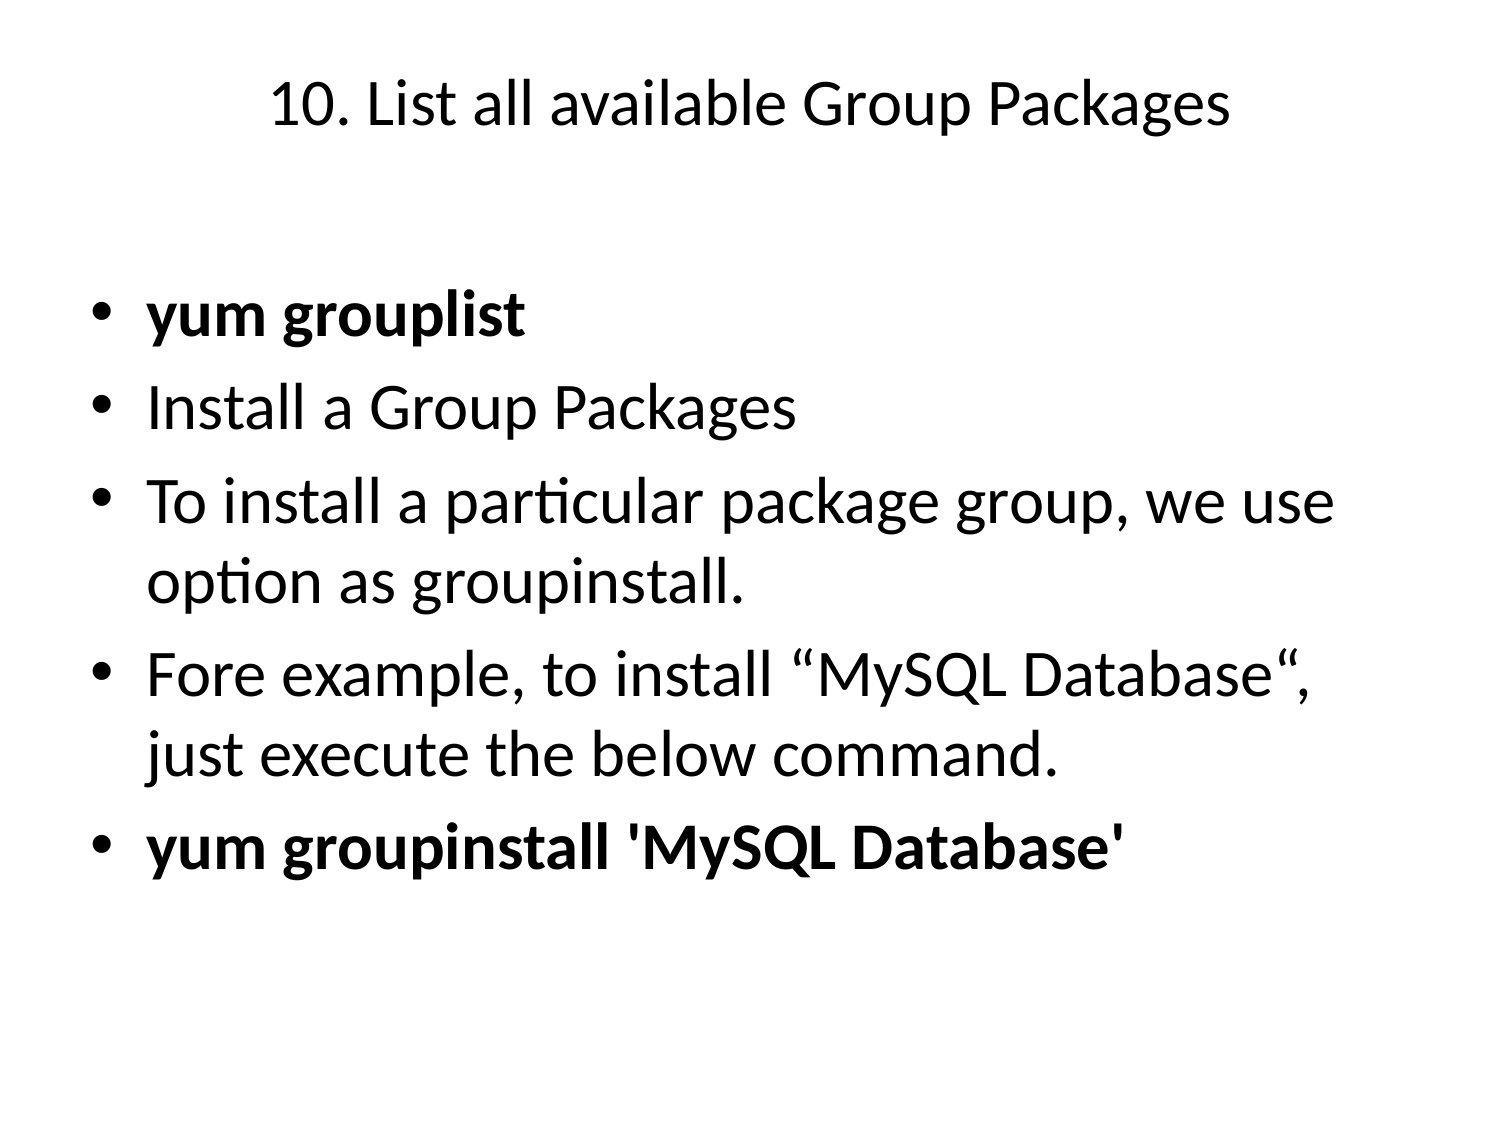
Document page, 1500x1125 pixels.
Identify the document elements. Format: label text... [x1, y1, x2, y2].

title 10. List all available Group Packages [75, 45, 1425, 233]
list yum grouplist Install a Group Packages To install a particular package group, we use option as groupinstall. Fore example, to install “MySQL Database“, just execute the below command. yum groupinstall 'MySQL Database' [75, 262, 1425, 1005]
